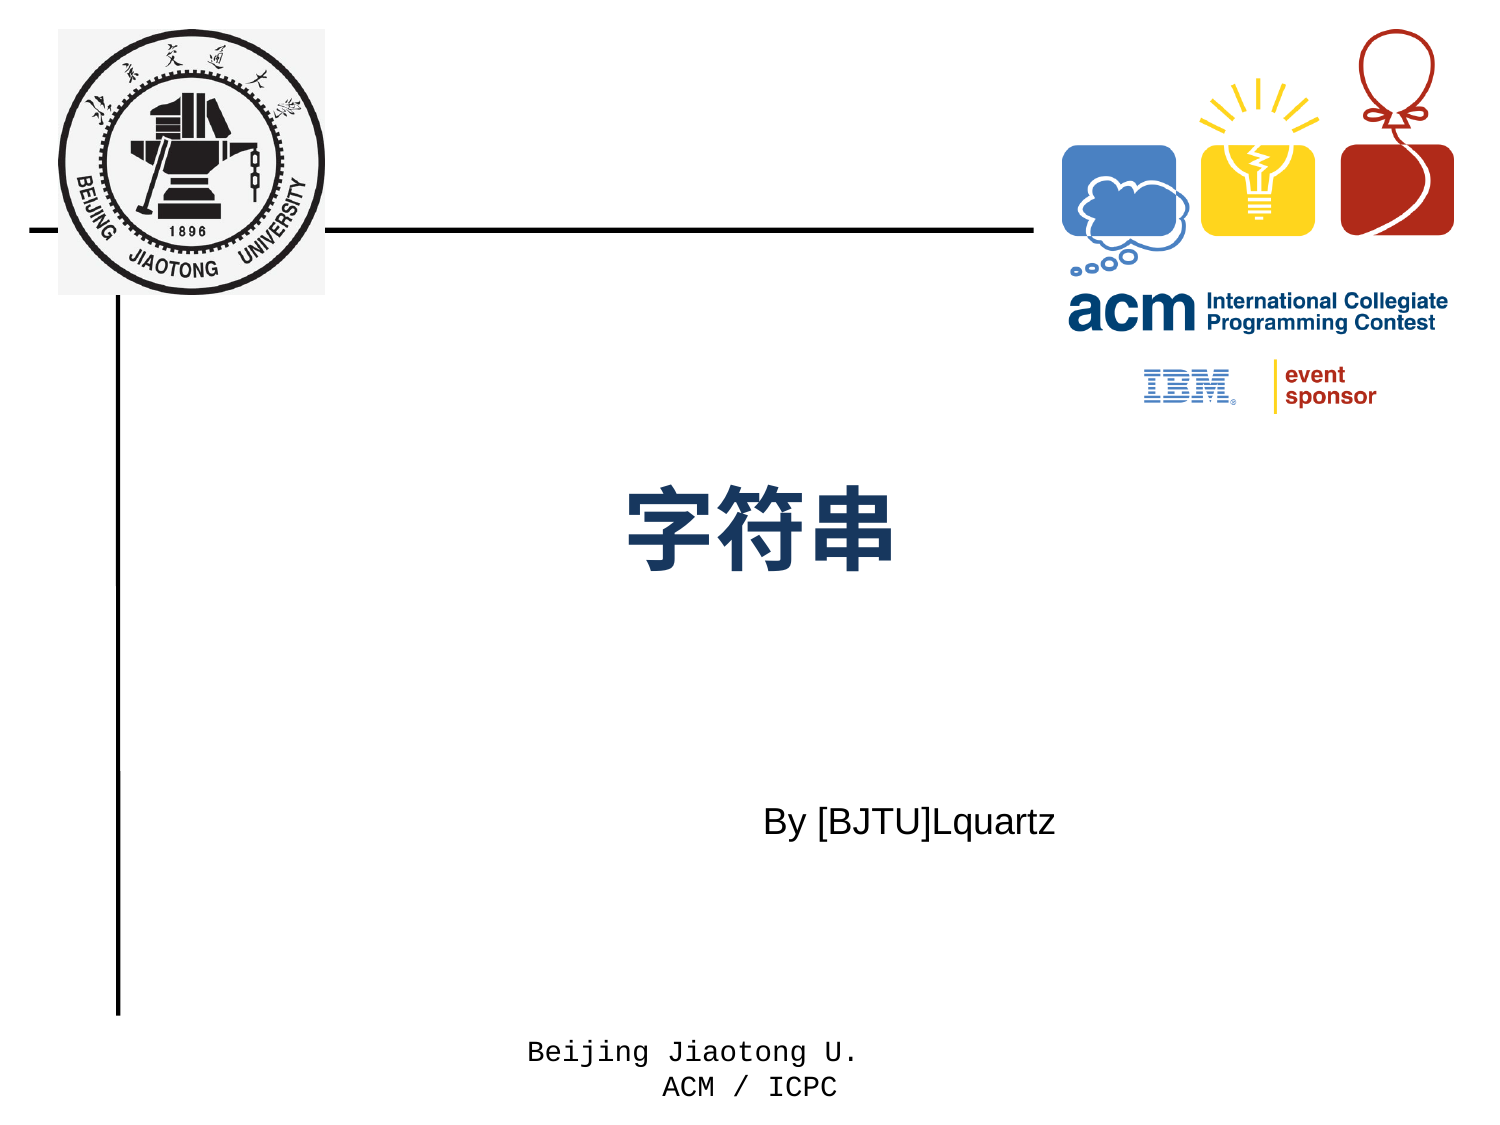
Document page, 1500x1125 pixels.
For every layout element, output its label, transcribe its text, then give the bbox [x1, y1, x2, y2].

subtitle By [BJTU]Lquartz [218, 760, 1500, 879]
text_box 字符串 [123, 408, 1399, 645]
picture [1062, 29, 1454, 414]
picture [58, 29, 325, 295]
